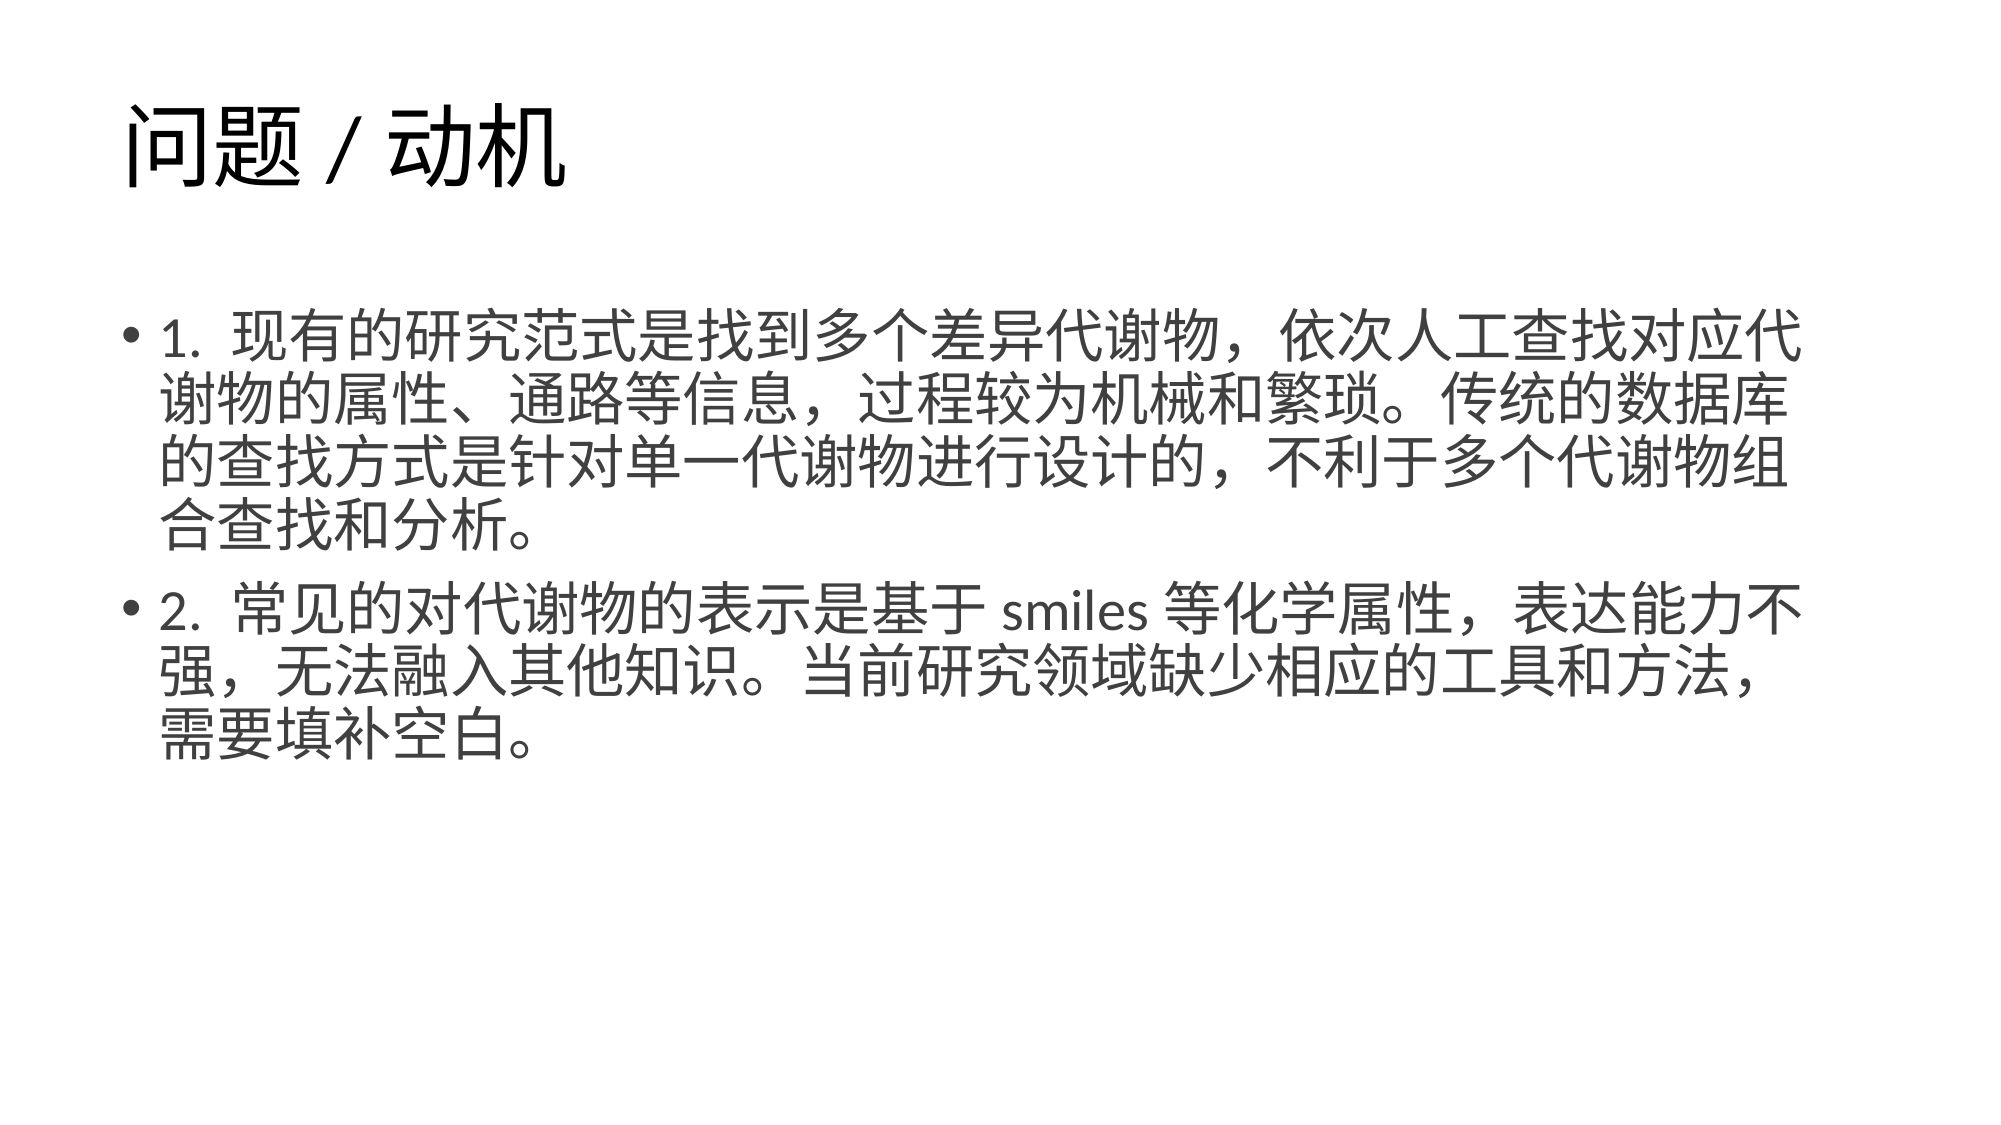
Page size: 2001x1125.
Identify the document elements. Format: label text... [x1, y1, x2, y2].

list 1. 现有的研究范式是找到多个差异代谢物，依次人工查找对应代谢物的属性、通路等信息，过程较为机械和繁琐。传统的数据库的查找方式是针对单一代谢物进行设计的，不利于多个代谢物组合查找和分析。 2. 常见的对代谢物的表示是基于smiles等化学属性，表达能力不强，无法融入其他知识。当前研究领域缺少相应的工具和方法，需要填补空白。 [106, 299, 1832, 1014]
title 问题/动机 [106, 42, 1832, 260]
